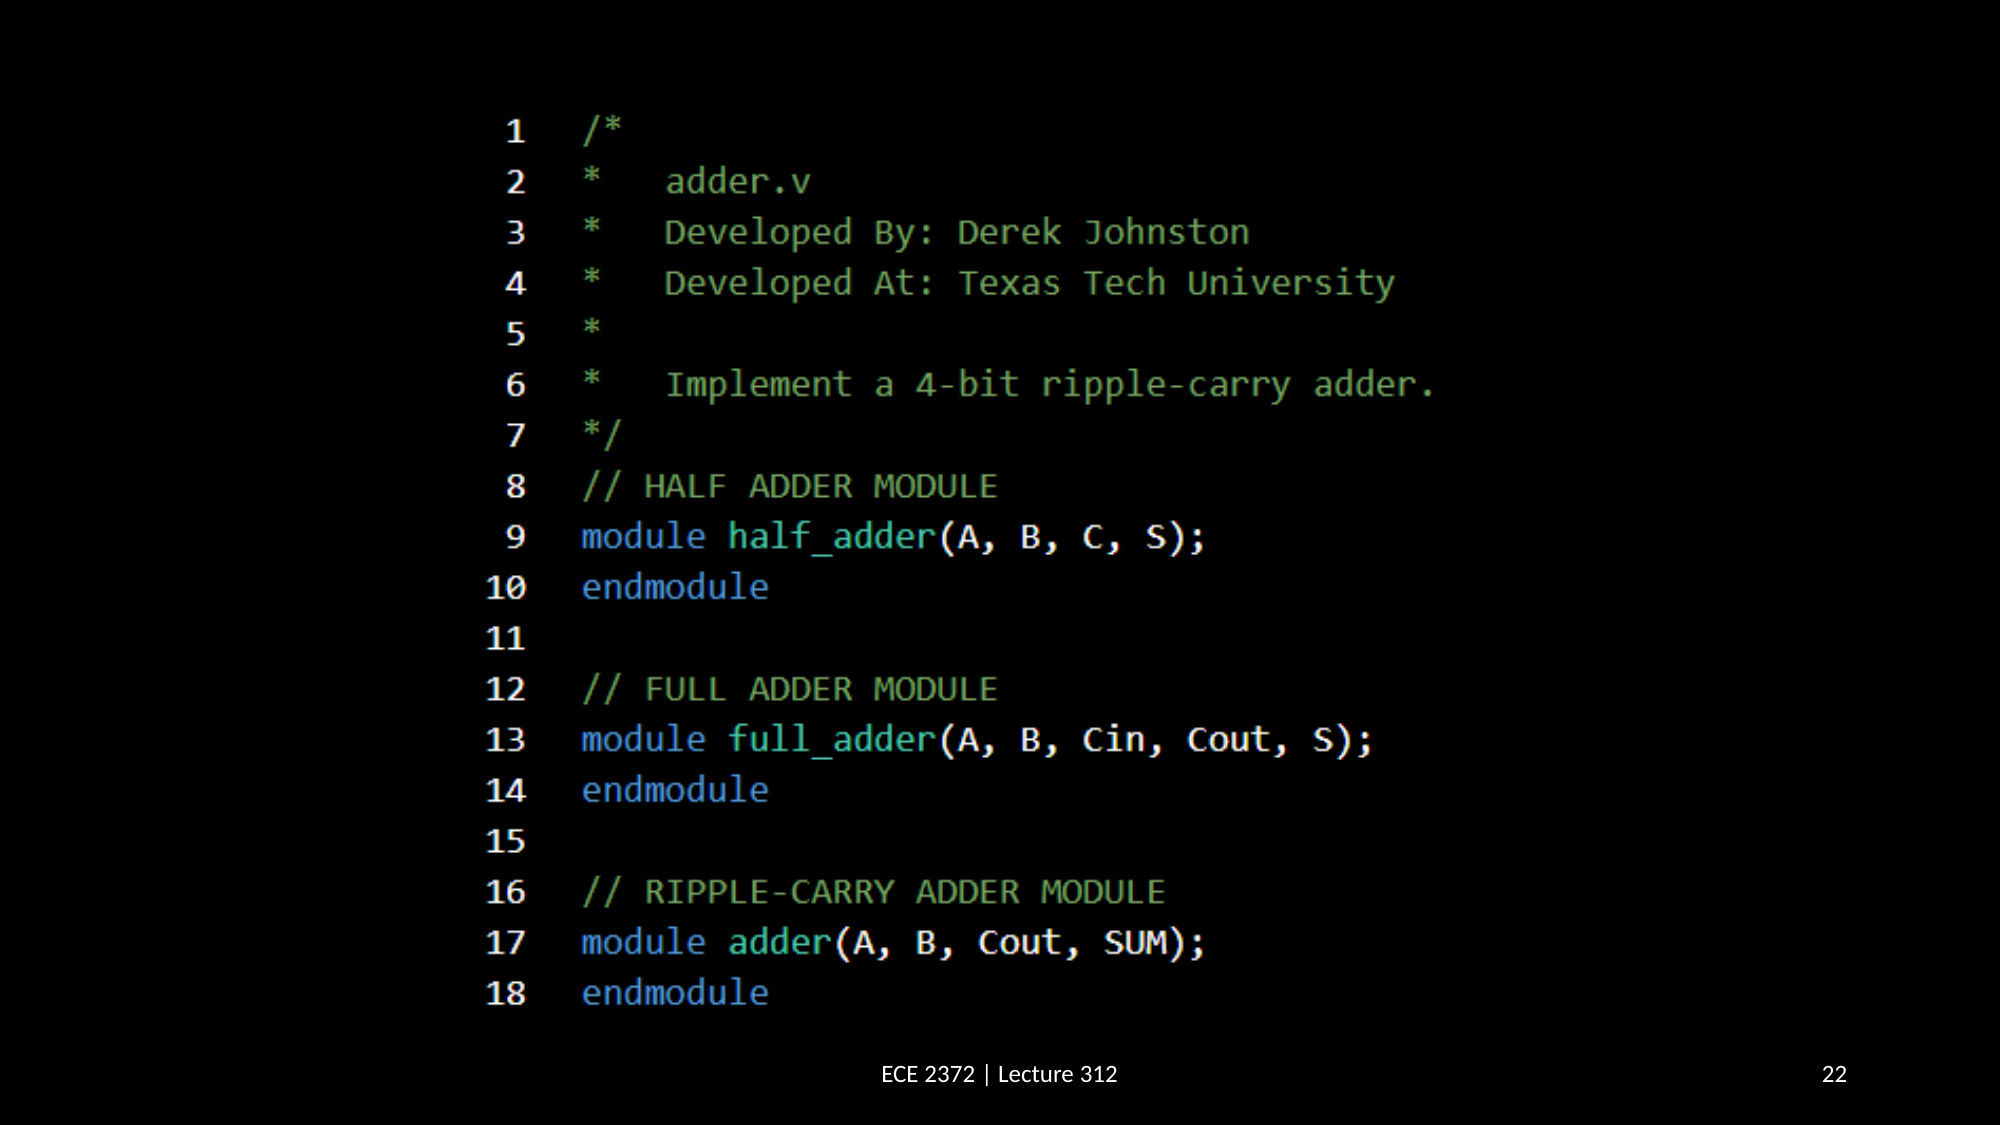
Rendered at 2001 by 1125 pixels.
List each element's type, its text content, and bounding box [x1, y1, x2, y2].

picture [468, 105, 1532, 1020]
footer ECE 2372 | Lecture 312 [662, 1042, 1338, 1103]
slide_number 22 [1412, 1042, 1863, 1103]
